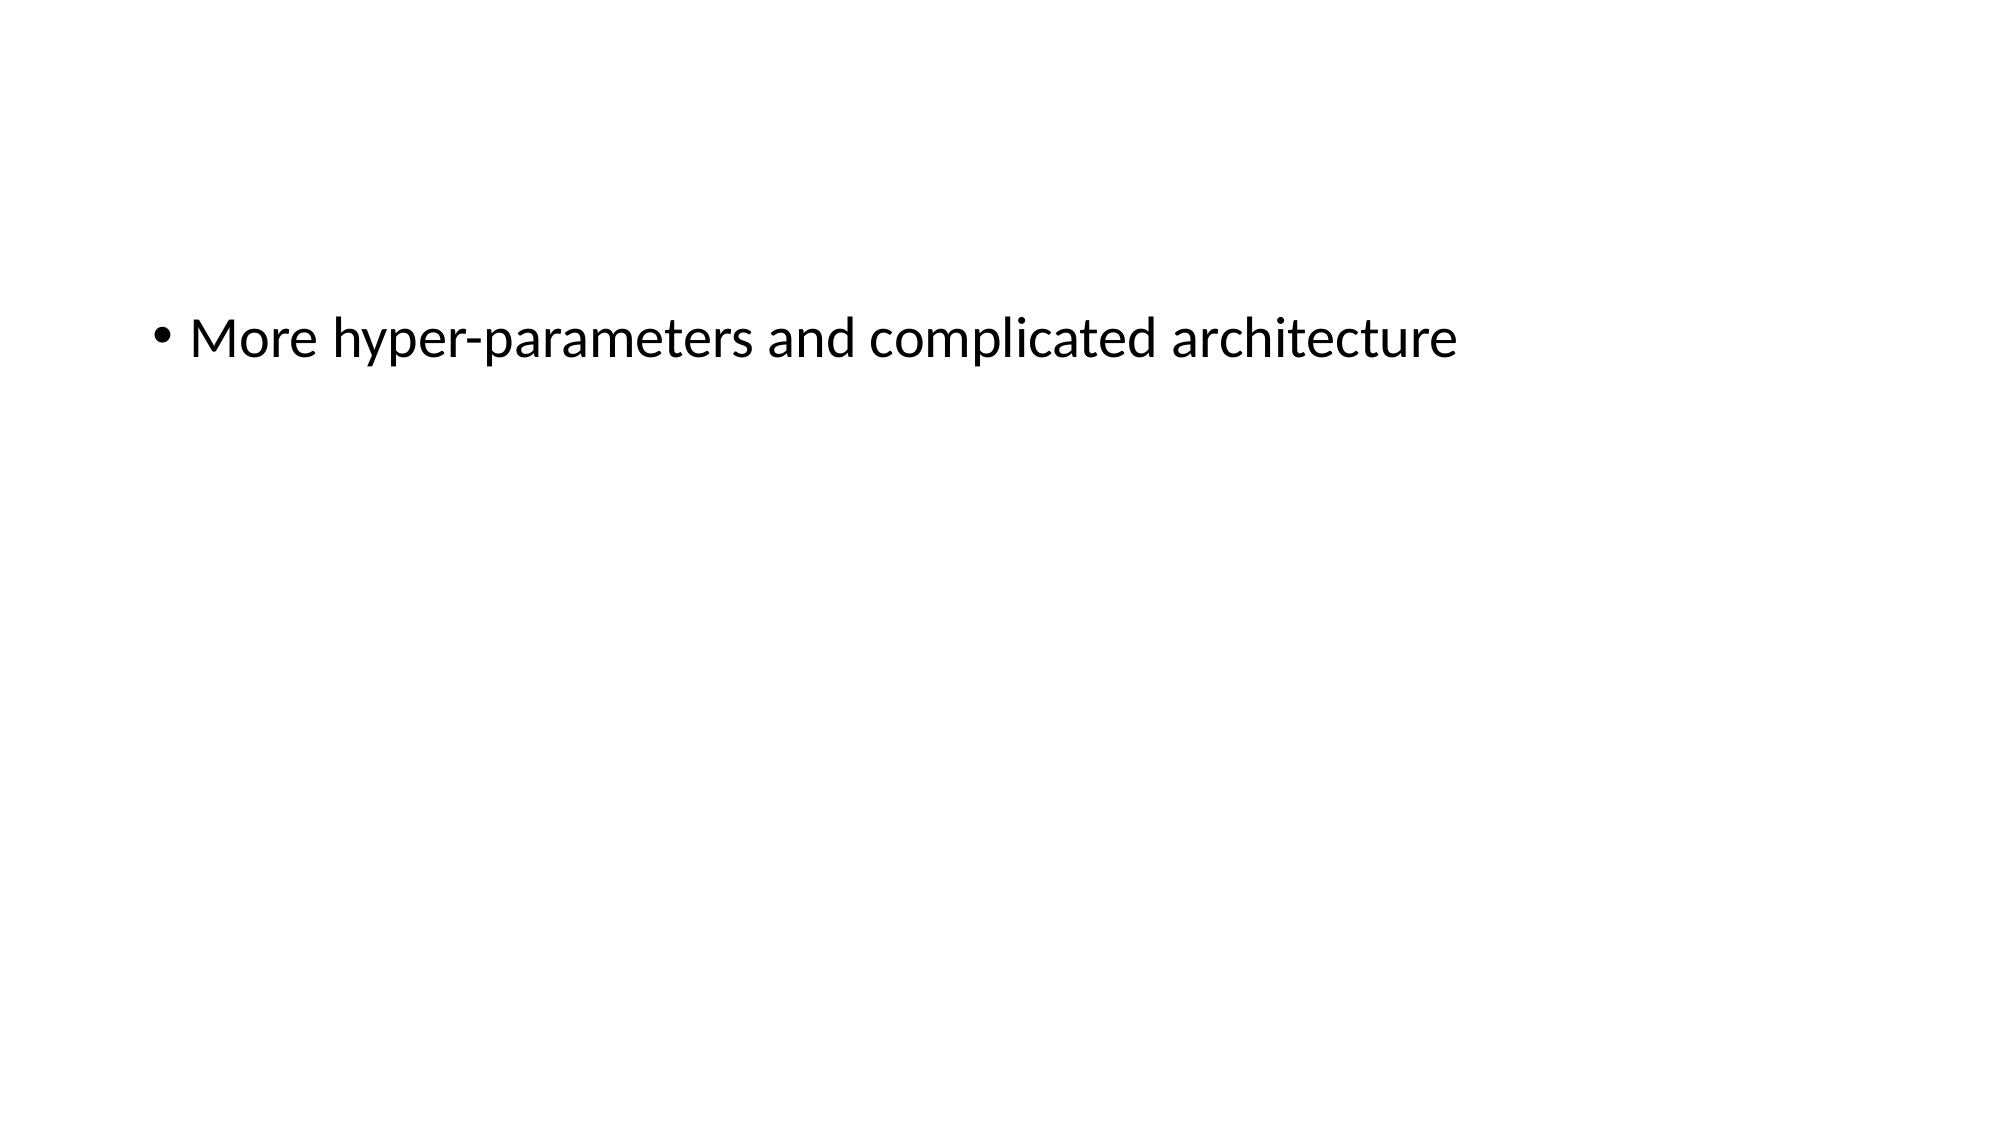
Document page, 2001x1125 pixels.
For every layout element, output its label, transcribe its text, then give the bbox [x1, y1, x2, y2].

list More hyper-parameters and complicated architecture [137, 299, 1863, 1014]
